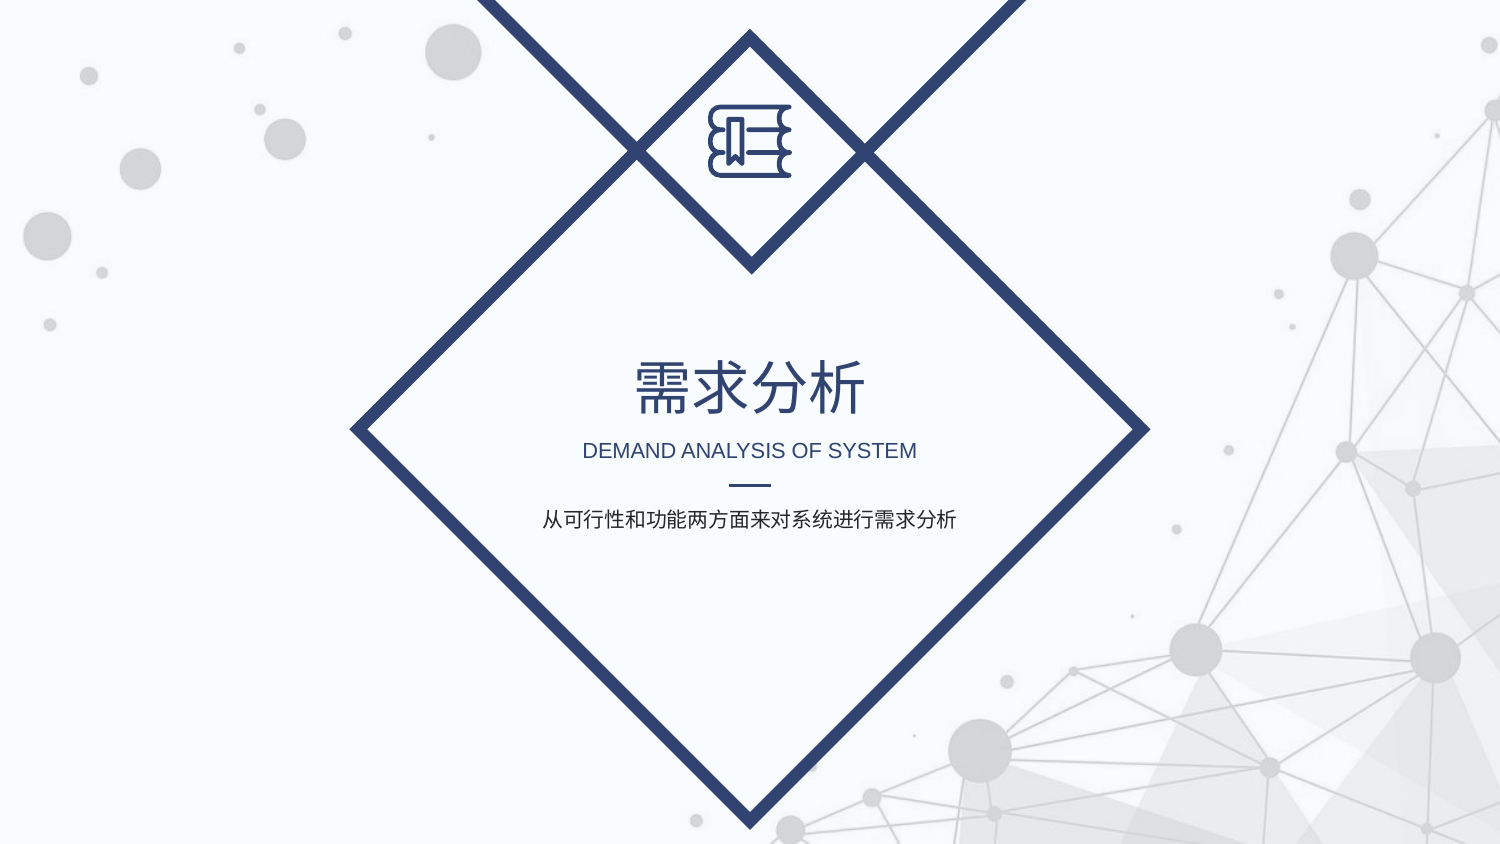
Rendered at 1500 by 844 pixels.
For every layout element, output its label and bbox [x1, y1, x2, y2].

text_box [484, 0, 1019, 152]
text_box [356, 36, 1144, 823]
text_box [708, 104, 792, 178]
